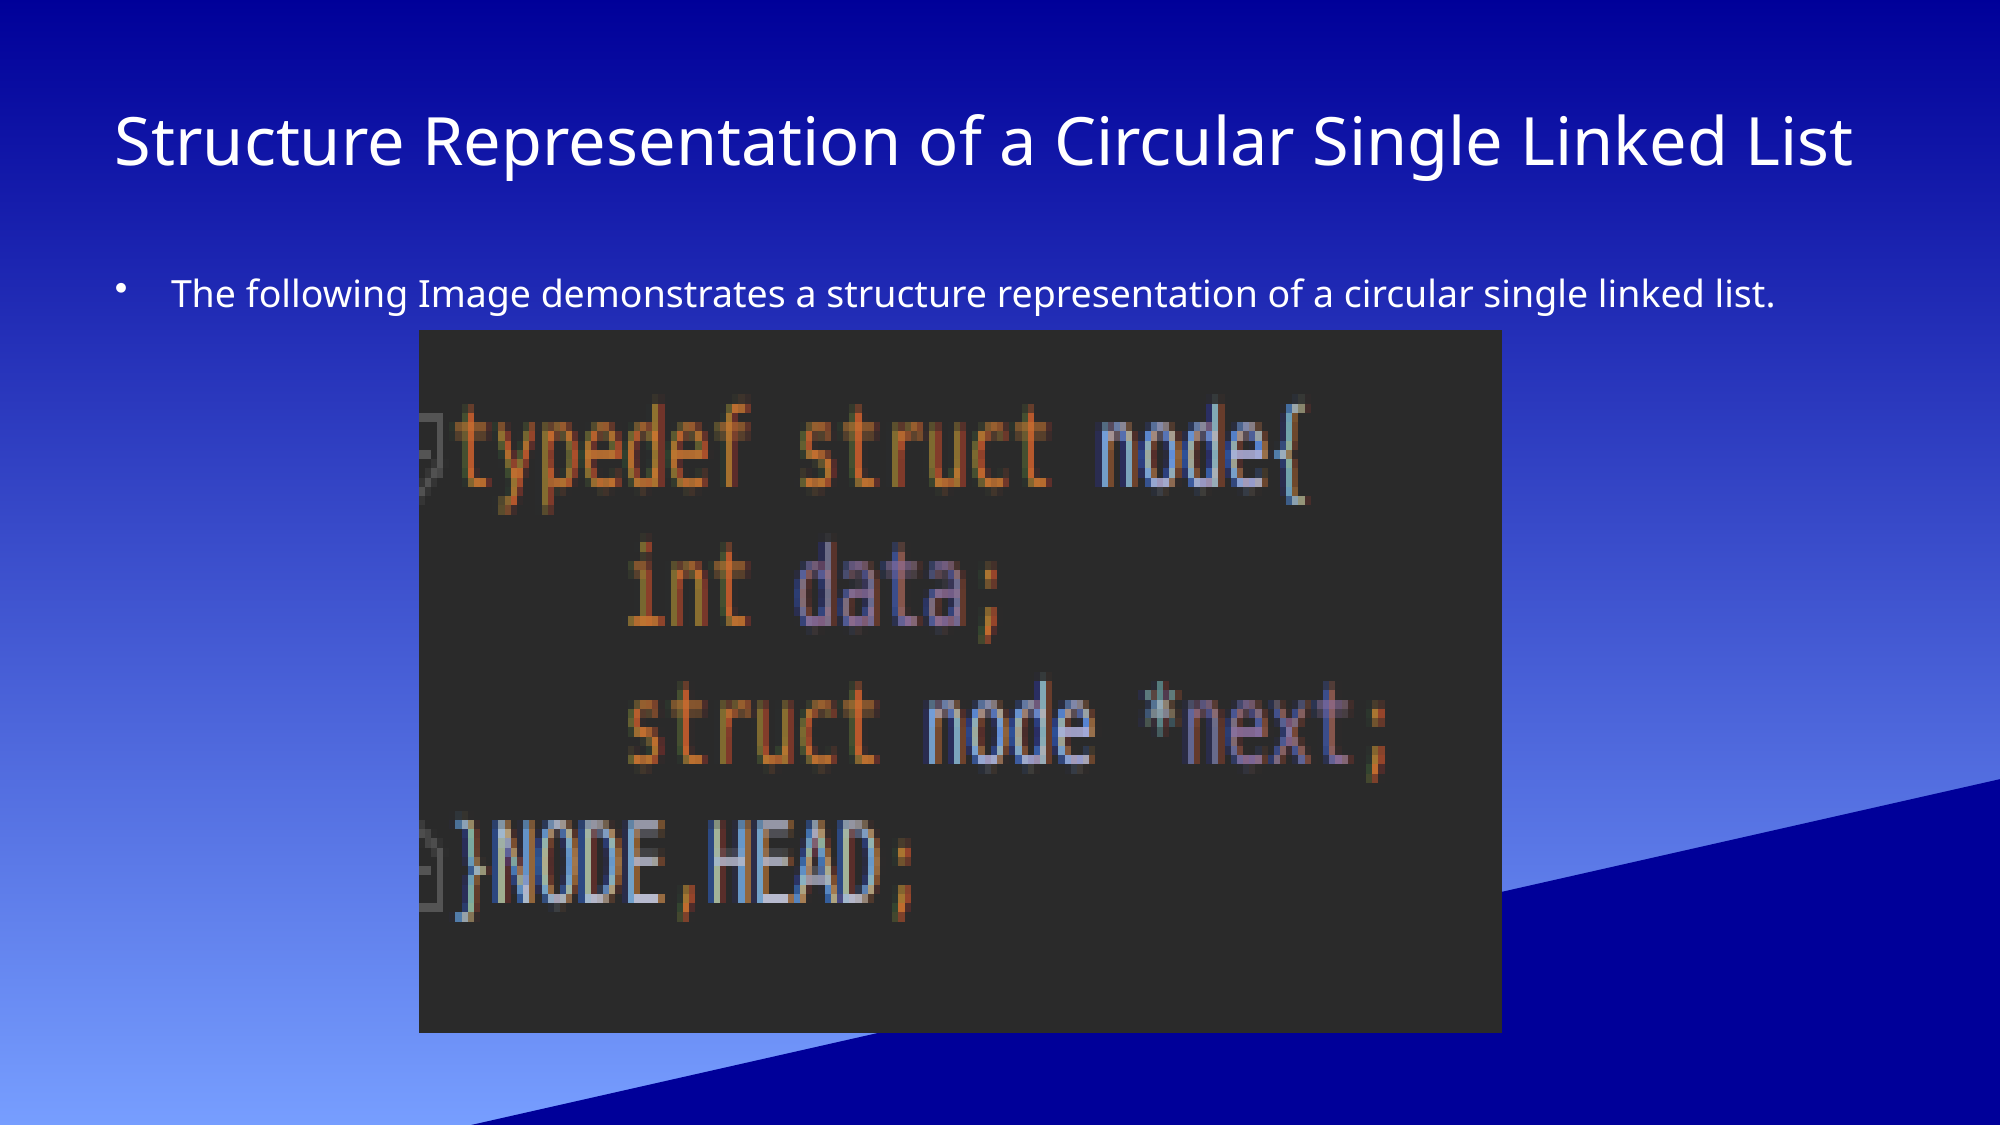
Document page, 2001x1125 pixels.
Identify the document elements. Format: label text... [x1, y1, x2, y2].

title Structure Representation of a Circular Single Linked List [99, 44, 1901, 233]
list The following Image demonstrates a structure representation of a circular single linked list. [99, 262, 1901, 1006]
picture [419, 330, 1502, 1033]
